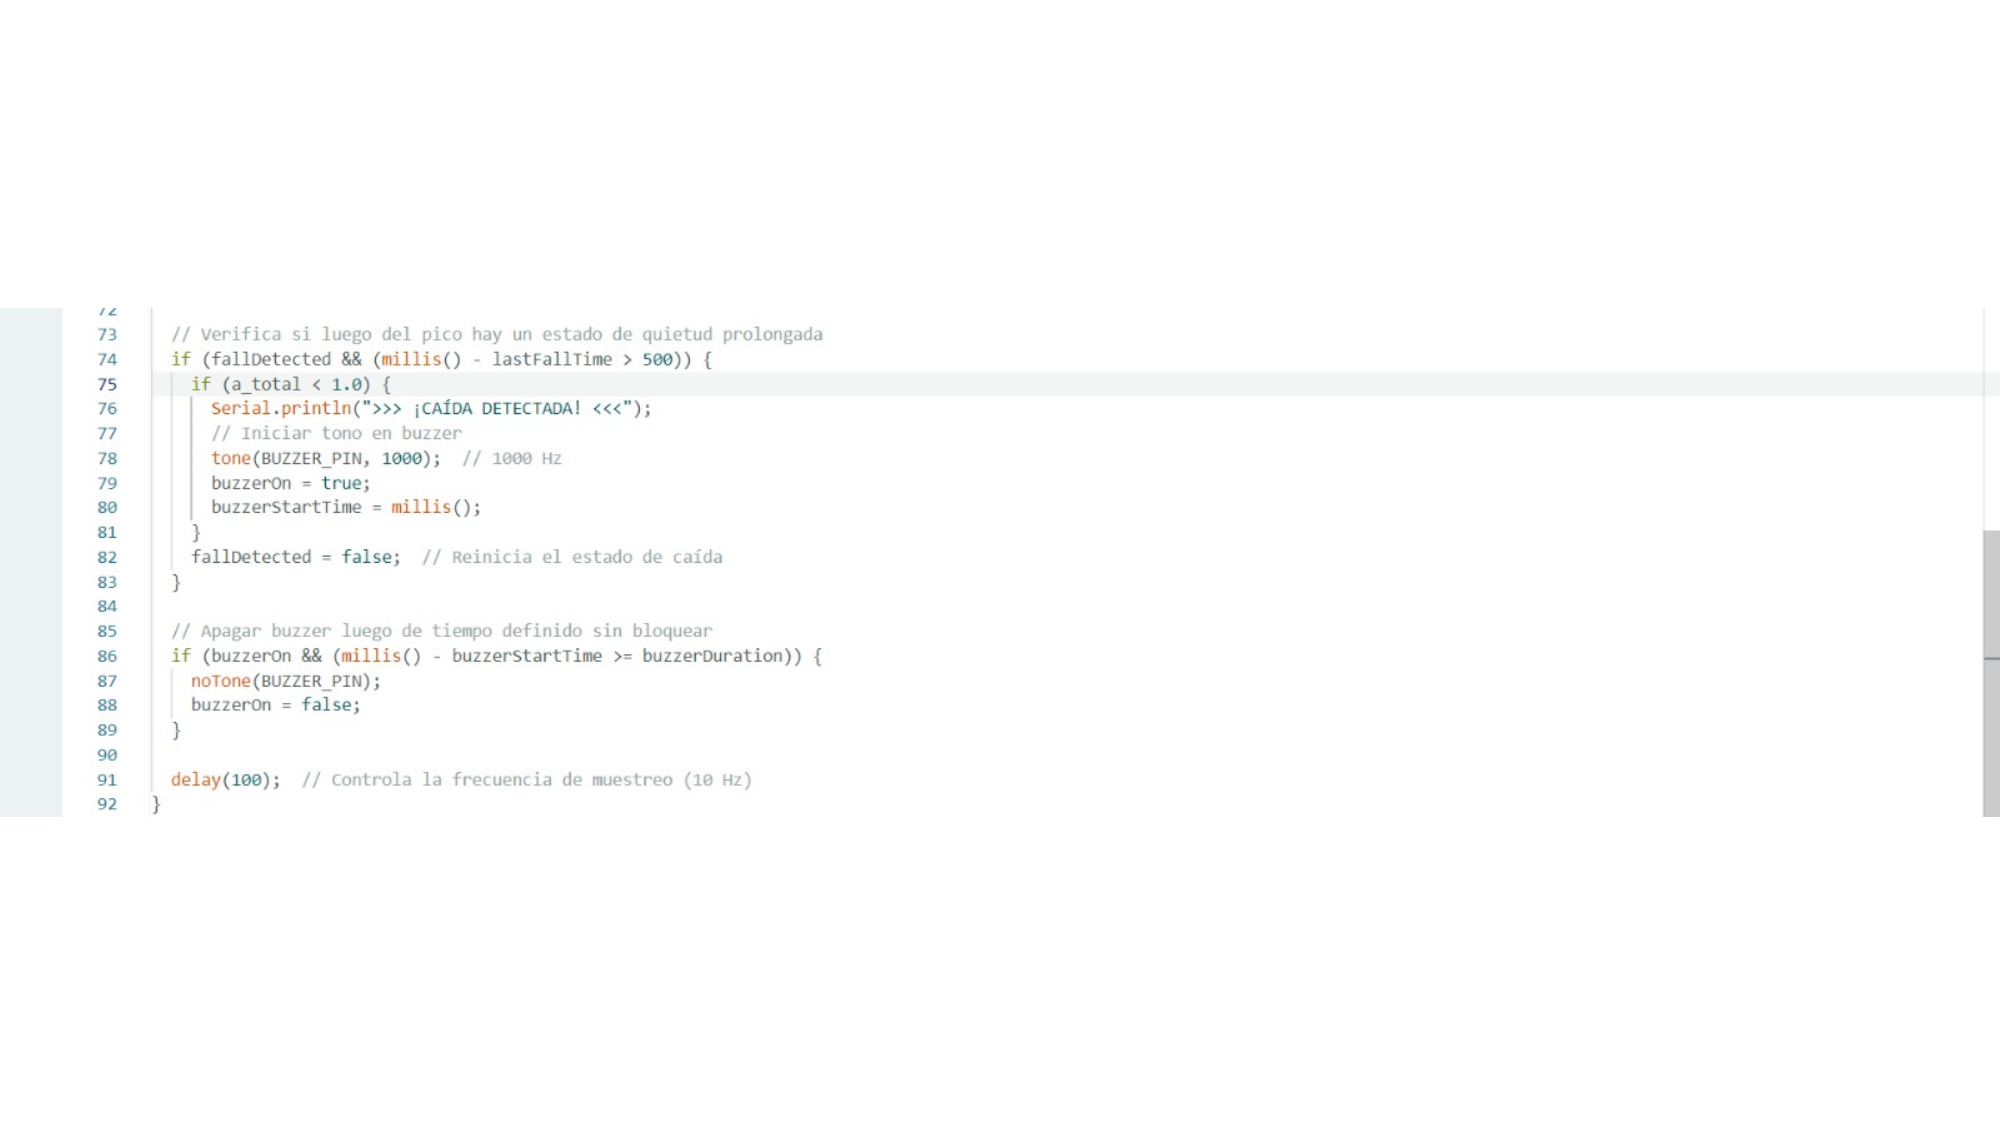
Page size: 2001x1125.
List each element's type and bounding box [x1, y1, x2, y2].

picture [0, 307, 2000, 818]
